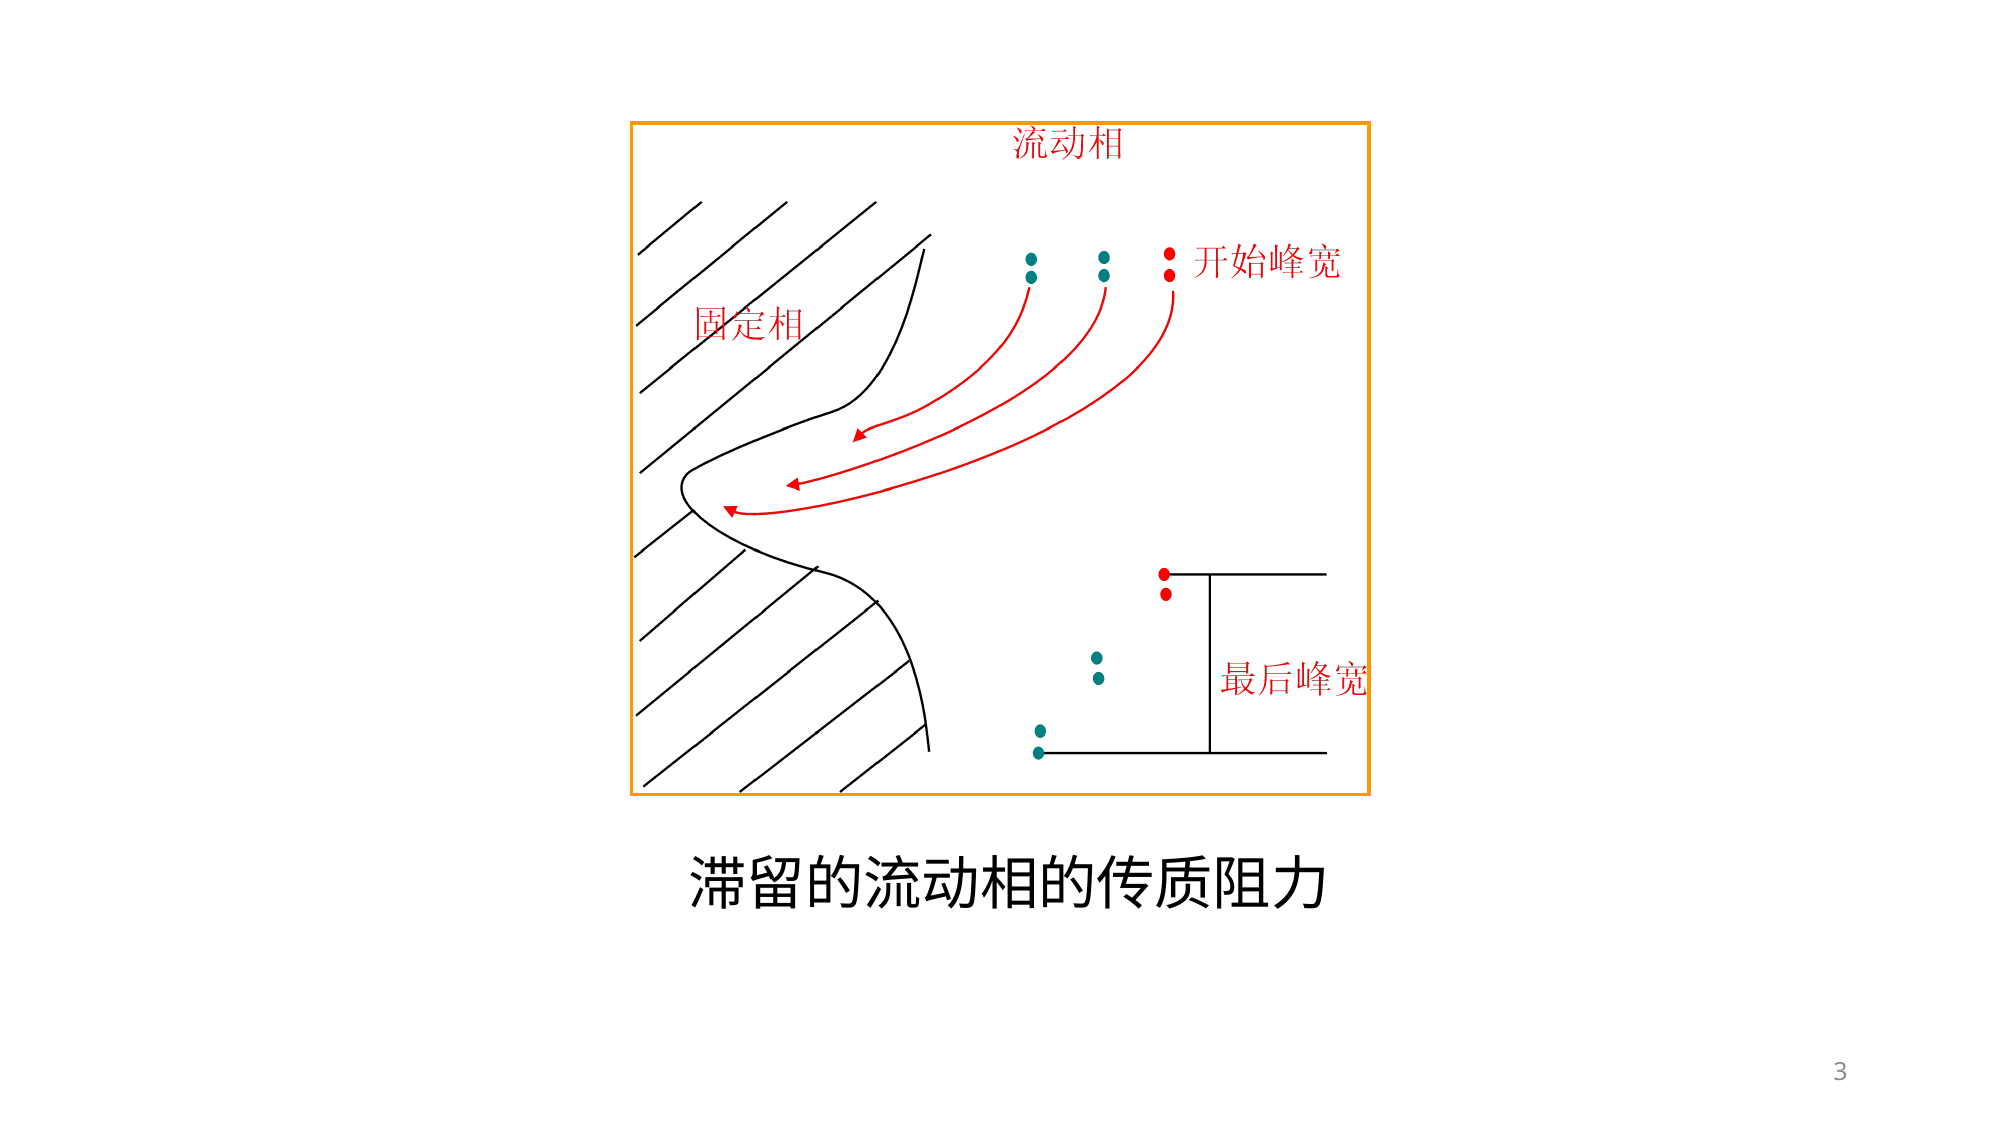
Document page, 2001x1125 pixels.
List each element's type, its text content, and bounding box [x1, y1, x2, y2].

slide_number 3 [1412, 1042, 1863, 1103]
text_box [633, 125, 1367, 793]
list 滞留的流动相的传质阻力 [633, 846, 1522, 1000]
